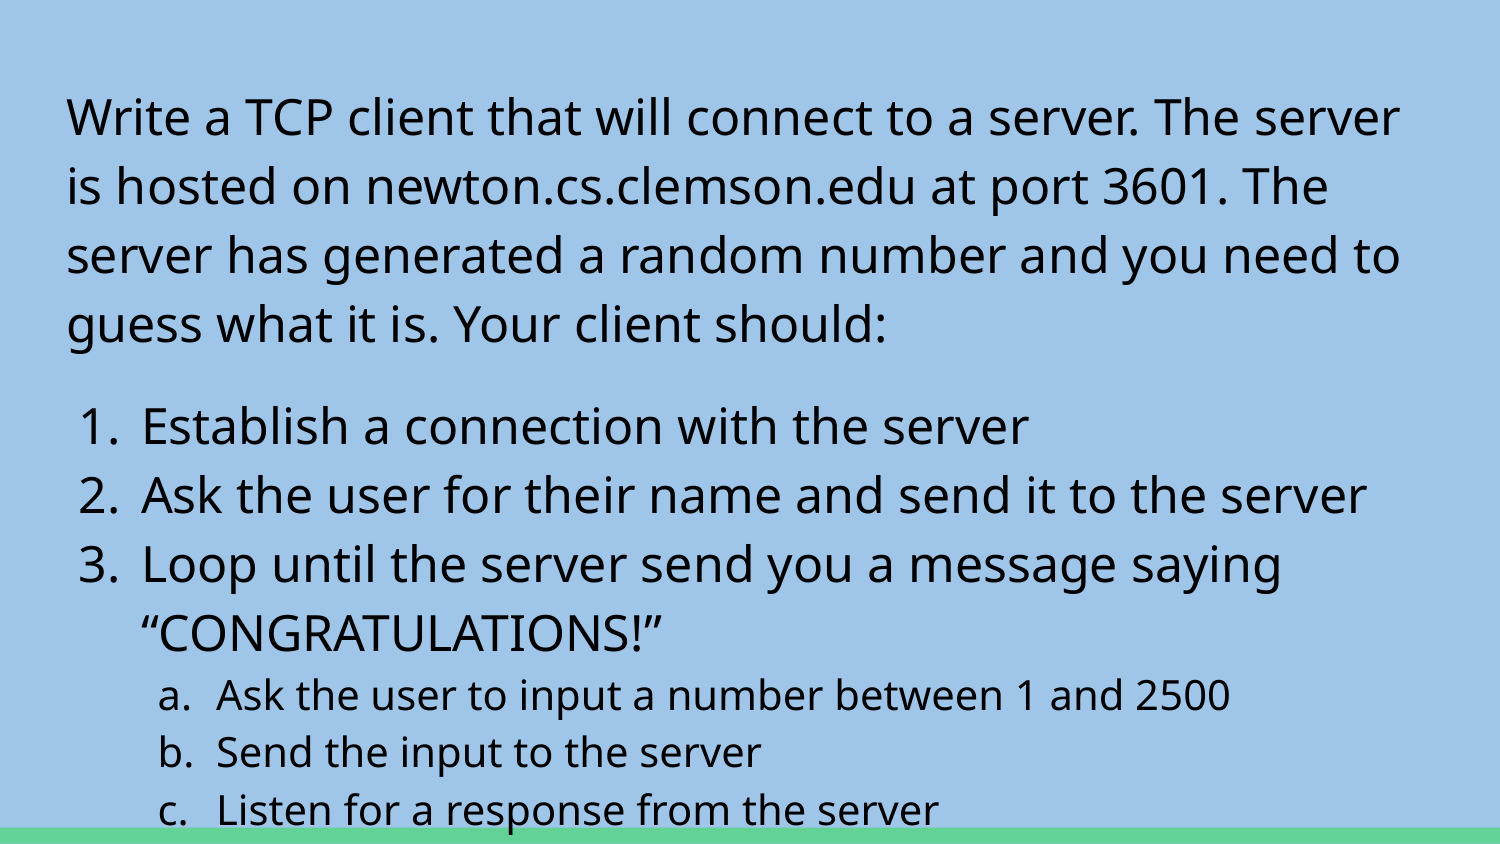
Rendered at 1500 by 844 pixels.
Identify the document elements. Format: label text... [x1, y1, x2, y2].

list Write a TCP client that will connect to a server. The server is hosted on newton.cs.clemson.edu at port 3601. The server has generated a random number and you need to guess what it is. Your client should: Establish a connection with the server Ask the user for their name and send it to the server Loop until the server send you a message saying “CONGRATULATIONS!” Ask the user to input a number between 1 and 2500 Send the input to the server Listen for a response from the server Print the response [51, 61, 1449, 750]
